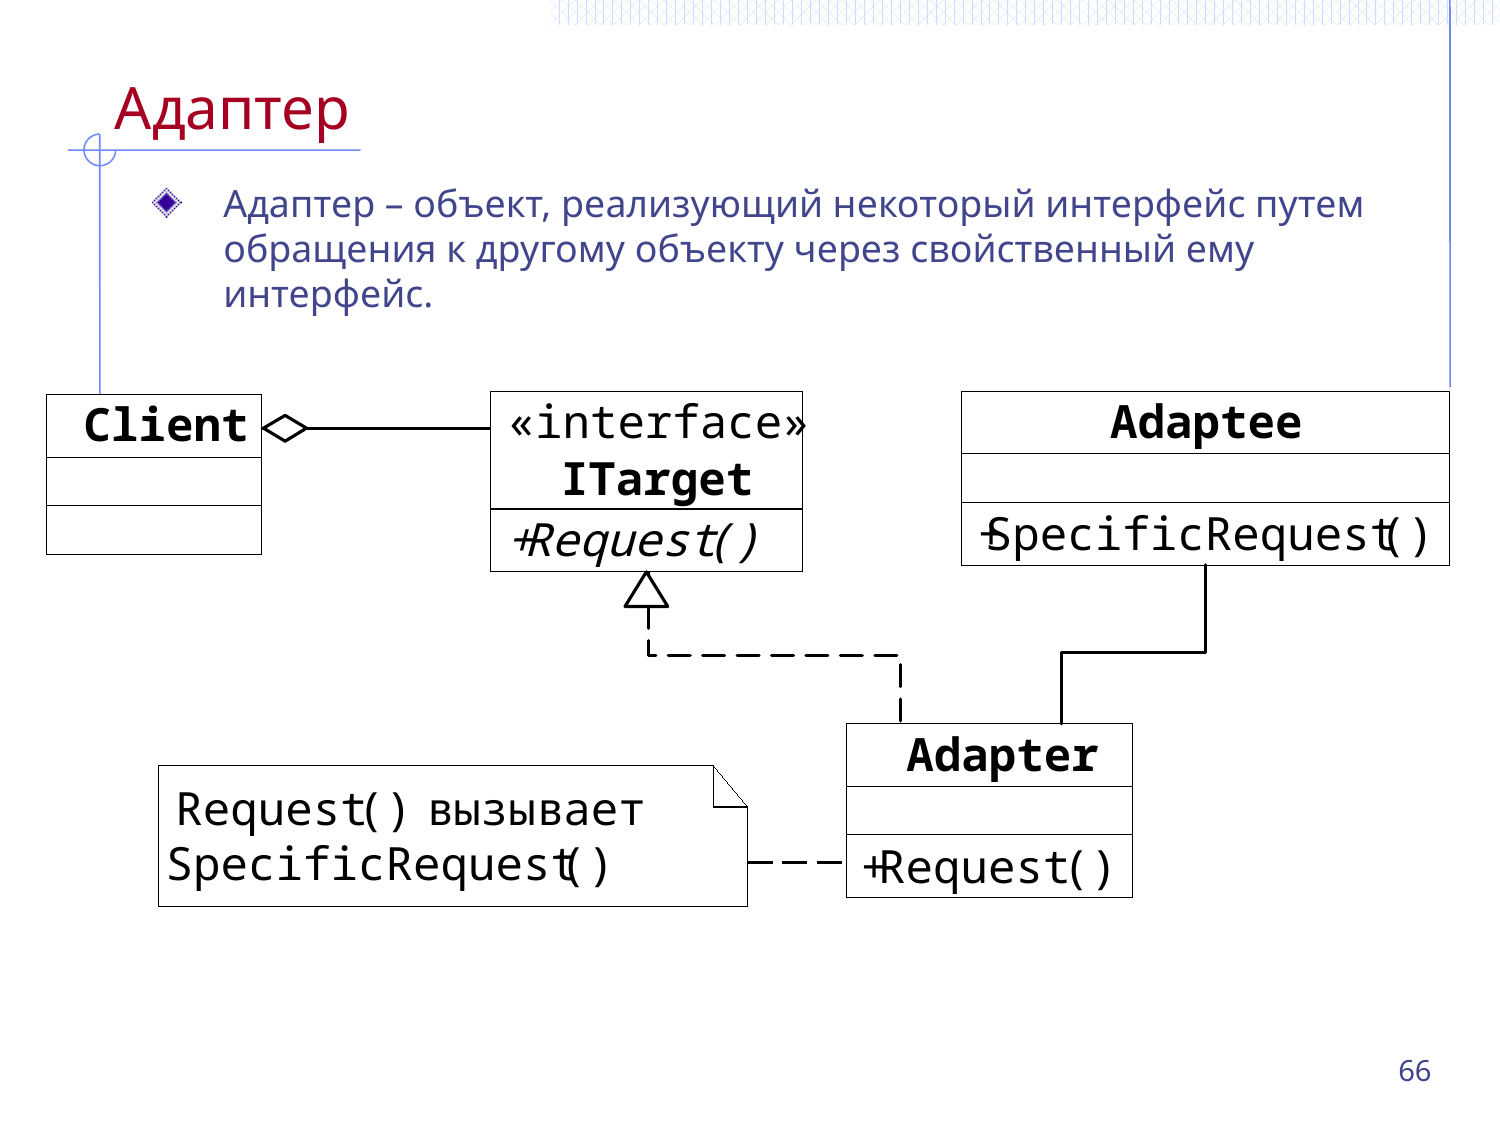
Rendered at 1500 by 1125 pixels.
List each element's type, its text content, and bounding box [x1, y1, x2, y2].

title Адаптер [99, 50, 1500, 149]
slide_number 66 [1074, 1025, 1447, 1100]
list Адаптер – объект, реализующий некоторый интерфейс путем обращения к другому объекту через свойственный ему интерфейс. [137, 172, 1471, 1125]
picture [152, 188, 182, 218]
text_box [45, 390, 1450, 907]
